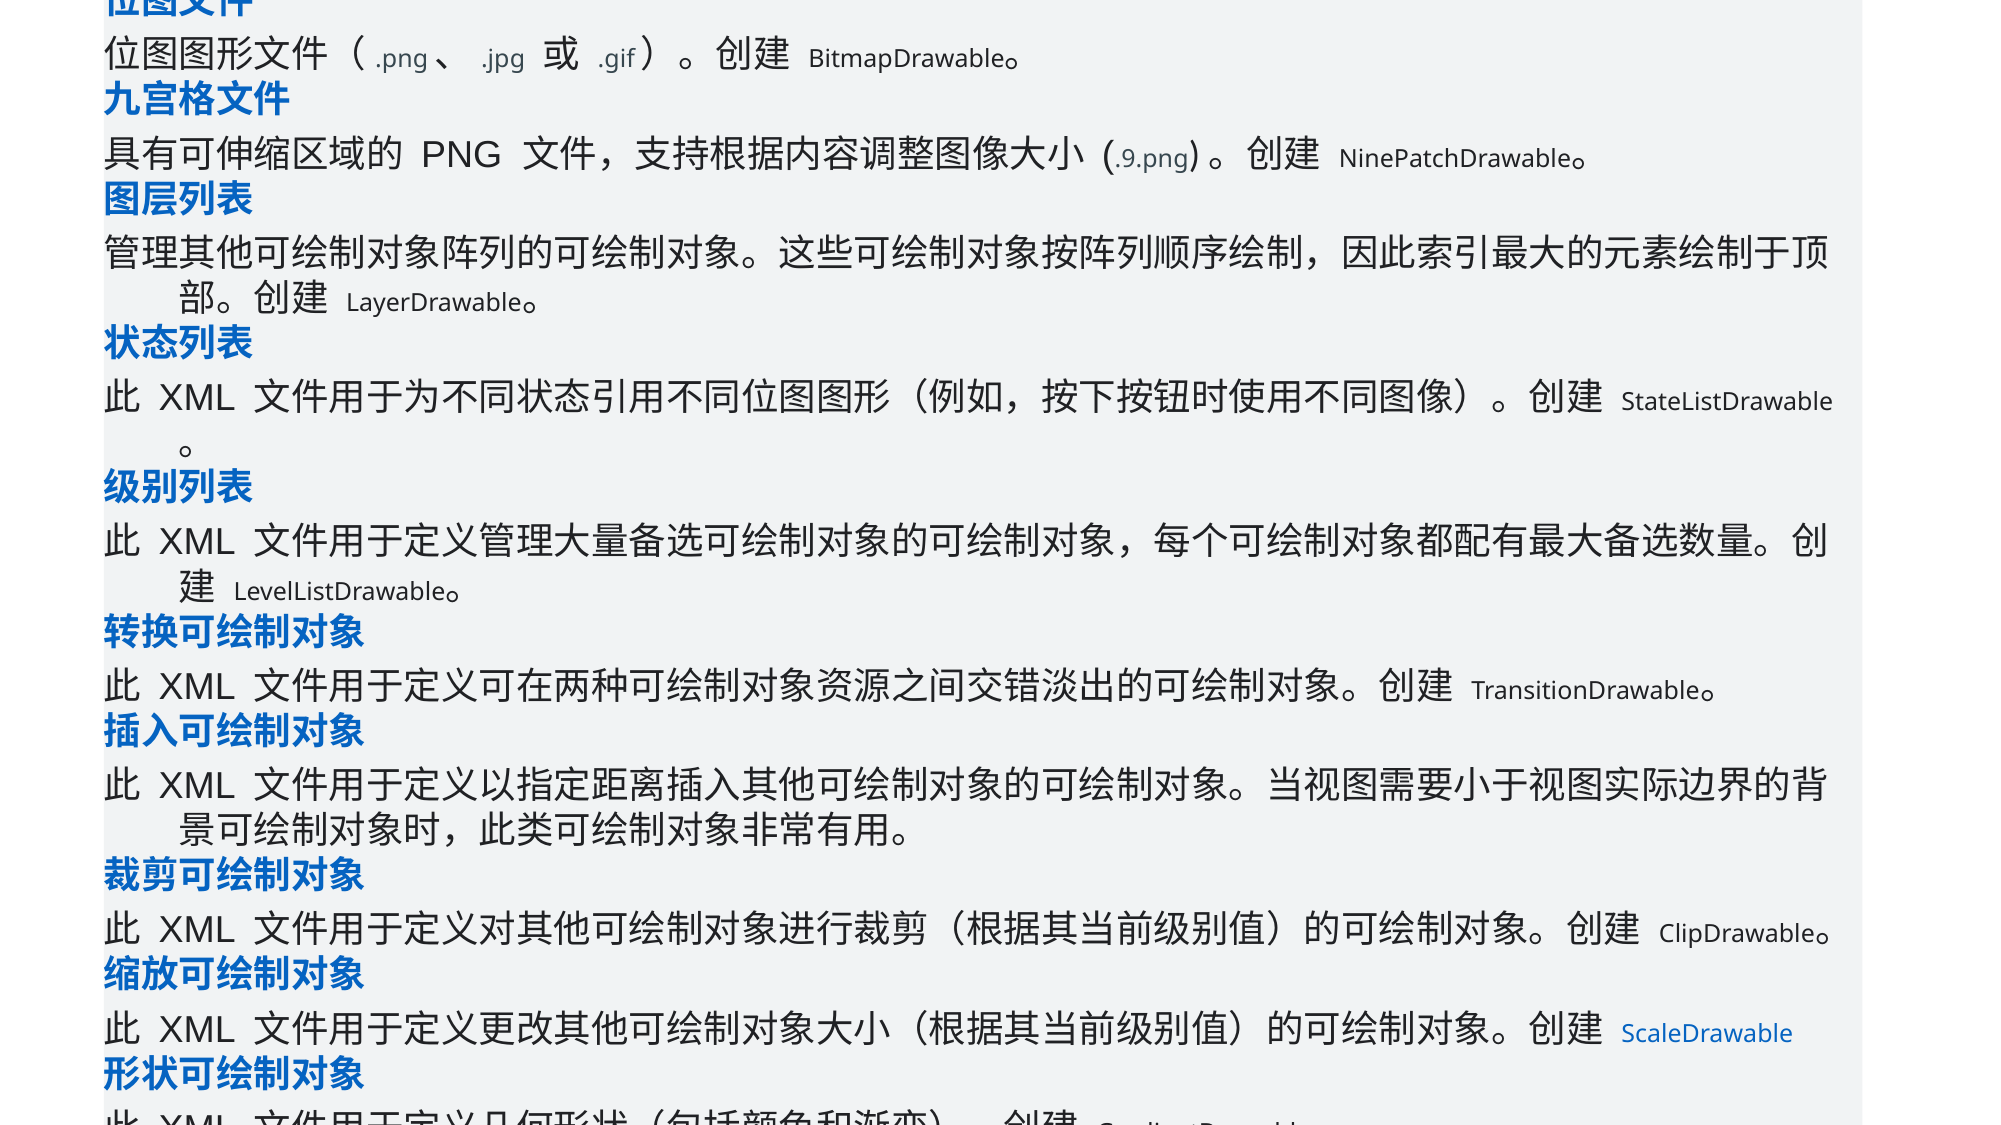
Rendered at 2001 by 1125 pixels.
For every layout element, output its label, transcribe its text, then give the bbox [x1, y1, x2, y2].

text_box 位图文件 位图图形文件（.png、.jpg 或 .gif）。创建 BitmapDrawable。 九宫格文件 具有可伸缩区域的 PNG 文件，支持根据内容调整图像大小 (.9.png)。创建 NinePatchDrawable。 图层列表 管理其他可绘制对象阵列的可绘制对象。这些可绘制对象按阵列顺序绘制，因此索引最大的元素绘制于顶部。创建 LayerDrawable。 状态列表 此 XML 文件用于为不同状态引用不同位图图形（例如，按下按钮时使用不同图像）。创建 StateListDrawable。 级别列表 此 XML 文件用于定义管理大量备选可绘制对象的可绘制对象，每个可绘制对象都配有最大备选数量。创建 LevelListDrawable。 转换可绘制对象 此 XML 文件用于定义可在两种可绘制对象资源之间交错淡出的可绘制对象。创建 TransitionDrawable。 插入可绘制对象 此 XML 文件用于定义以指定距离插入其他可绘制对象的可绘制对象。当视图需要小于视图实际边界的背景可绘制对象时，此类可绘制对象非常有用。 裁剪可绘制对象 此 XML 文件用于定义对其他可绘制对象进行裁剪（根据其当前级别值）的可绘制对象。创建 ClipDrawable。 缩放可绘制对象 此 XML 文件用于定义更改其他可绘制对象大小（根据其当前级别值）的可绘制对象。创建 ScaleDrawable 形状可绘制对象 此 XML 文件用于定义几何形状（包括颜色和渐变）。创建 GradientDrawable。 [103, 0, 1863, 1125]
